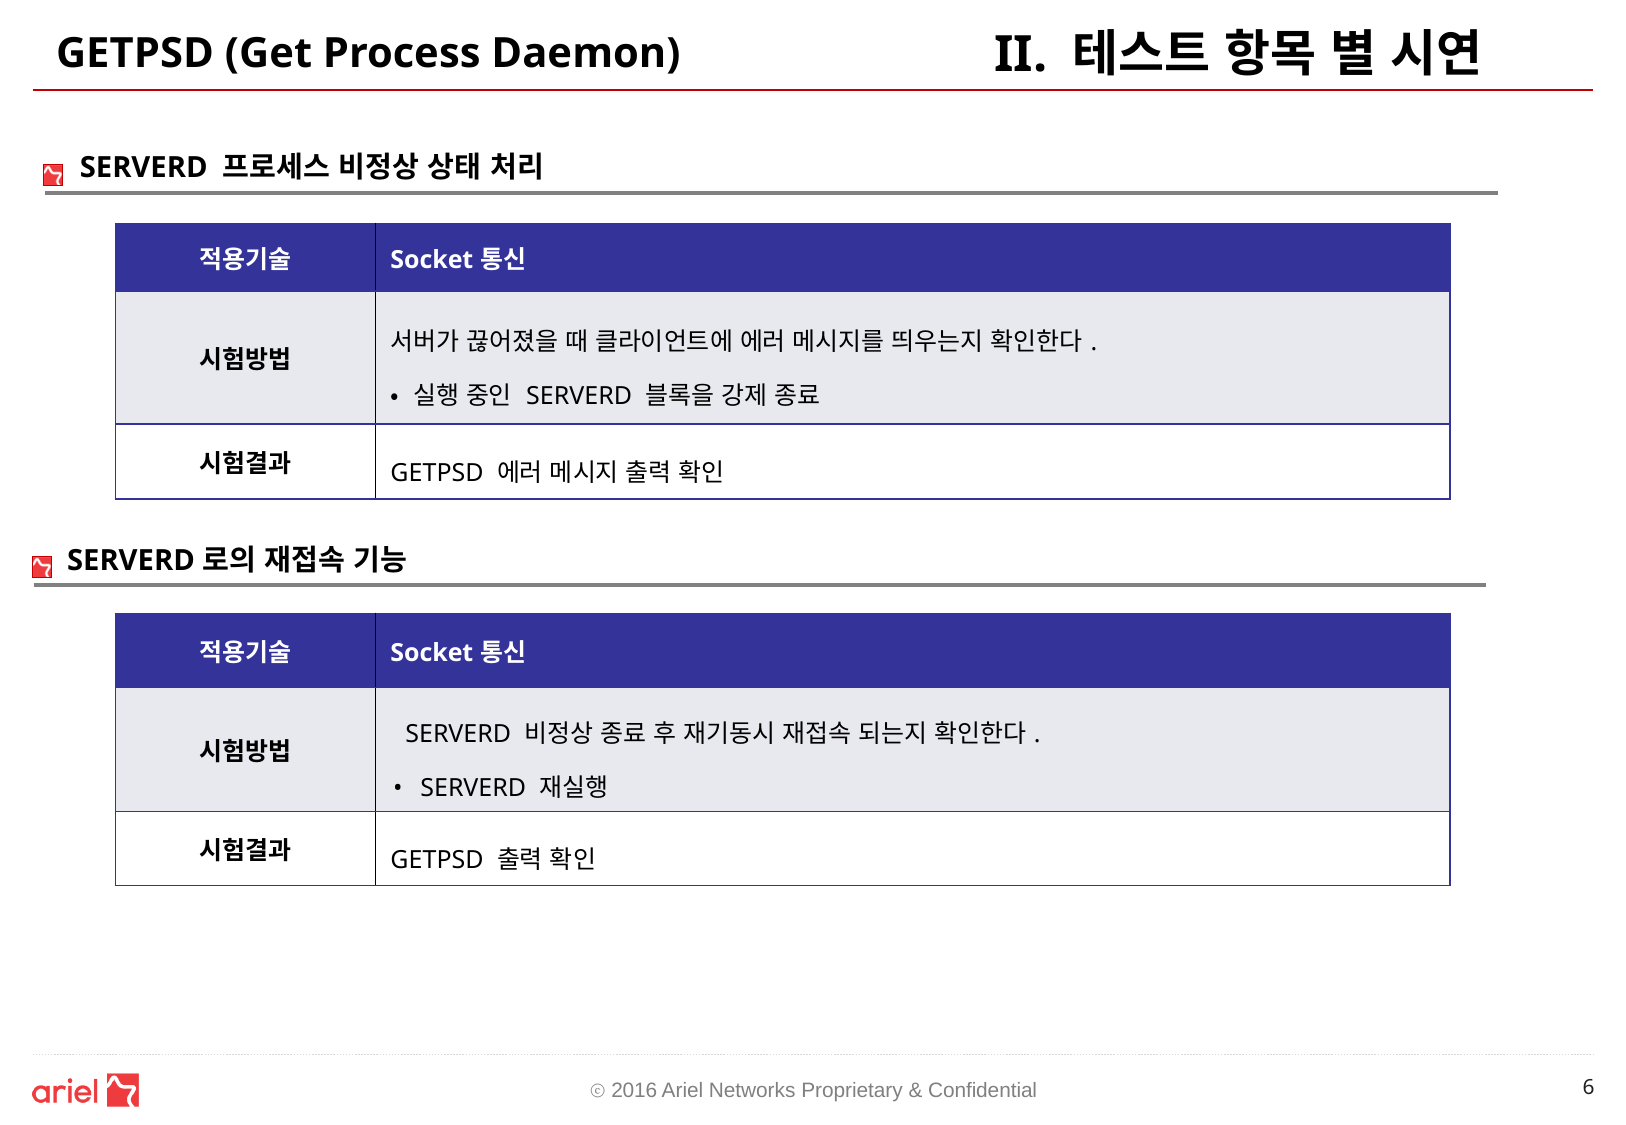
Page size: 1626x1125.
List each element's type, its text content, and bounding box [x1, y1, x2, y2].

text_box SERVERD 프로세스 비정상 상태 처리 [65, 130, 789, 191]
table_cell 시험방법 [116, 688, 375, 811]
table_header Socket통신 [376, 614, 1449, 687]
table_cell 시험결과 [116, 812, 375, 885]
table_cell 시험결과 [116, 425, 375, 498]
table_cell GETPSD 출력 확인 [376, 812, 1449, 885]
text_box GETPSD (Get Process Daemon) [41, 23, 1144, 79]
text_box SERVERD로의 재접속 기능 [52, 523, 537, 584]
table_header 적용기술 [116, 225, 375, 290]
table_cell SERVERD 비정상 종료 후 재기동시 재접속 되는지 확인한다. • SERVERD 재실행 [376, 688, 1449, 811]
picture [32, 1072, 143, 1124]
picture [32, 556, 52, 578]
table_cell GETPSD 에러 메시지 출력 확인 [376, 425, 1449, 498]
table_cell 시험방법 [116, 292, 375, 423]
text_box II. 테스트 항목 별 시연 [1144, 23, 1498, 79]
picture [43, 164, 64, 186]
table_header 적용기술 [116, 614, 375, 687]
table_cell 서버가 끊어졌을 때 클라이언트에 에러 메시지를 띄우는지 확인한다. • 실행 중인 SERVERD 블록을 강제 종료 [376, 292, 1449, 423]
table_header Socket통신 [376, 225, 1449, 290]
